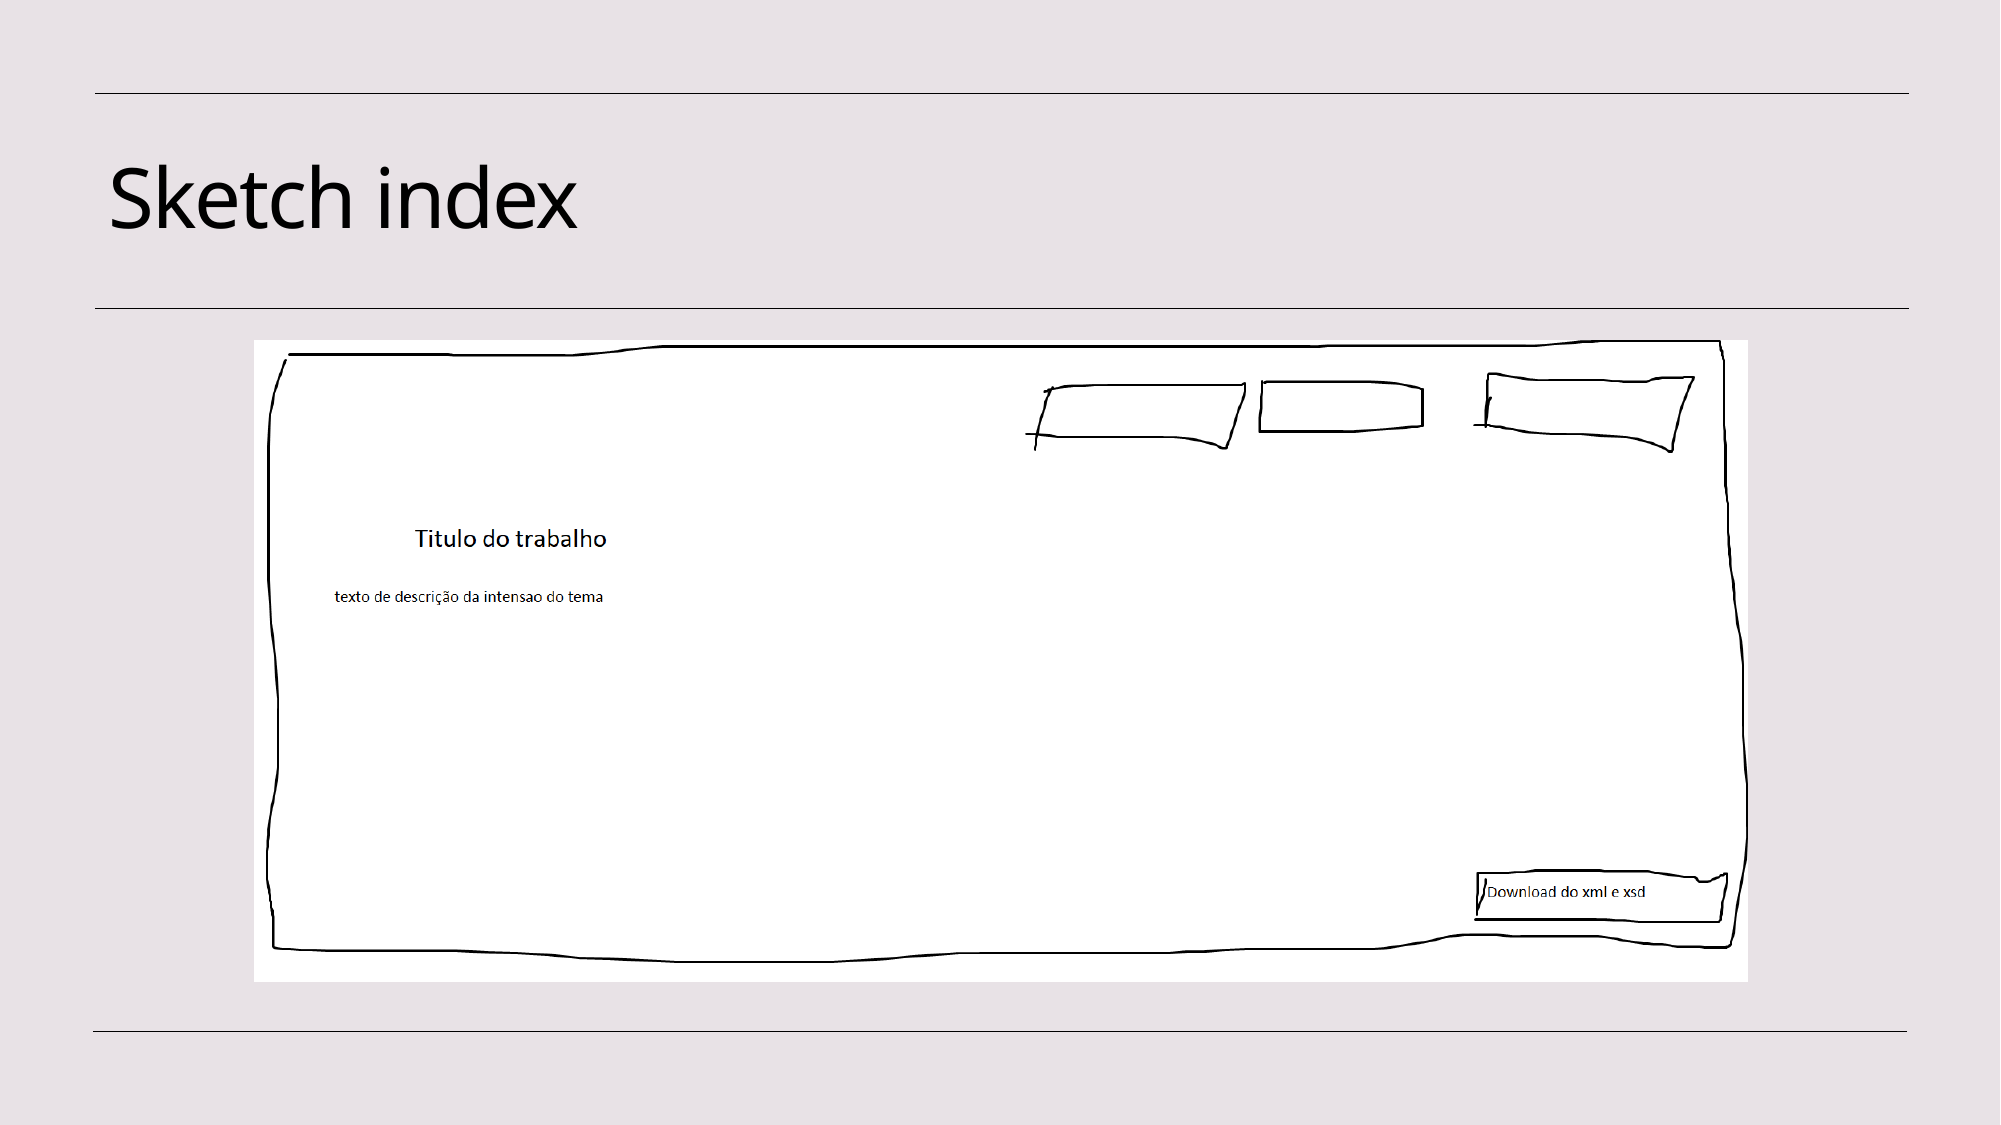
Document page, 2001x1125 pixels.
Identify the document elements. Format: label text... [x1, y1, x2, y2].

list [254, 340, 1748, 983]
title Sketch index [93, 113, 1907, 291]
